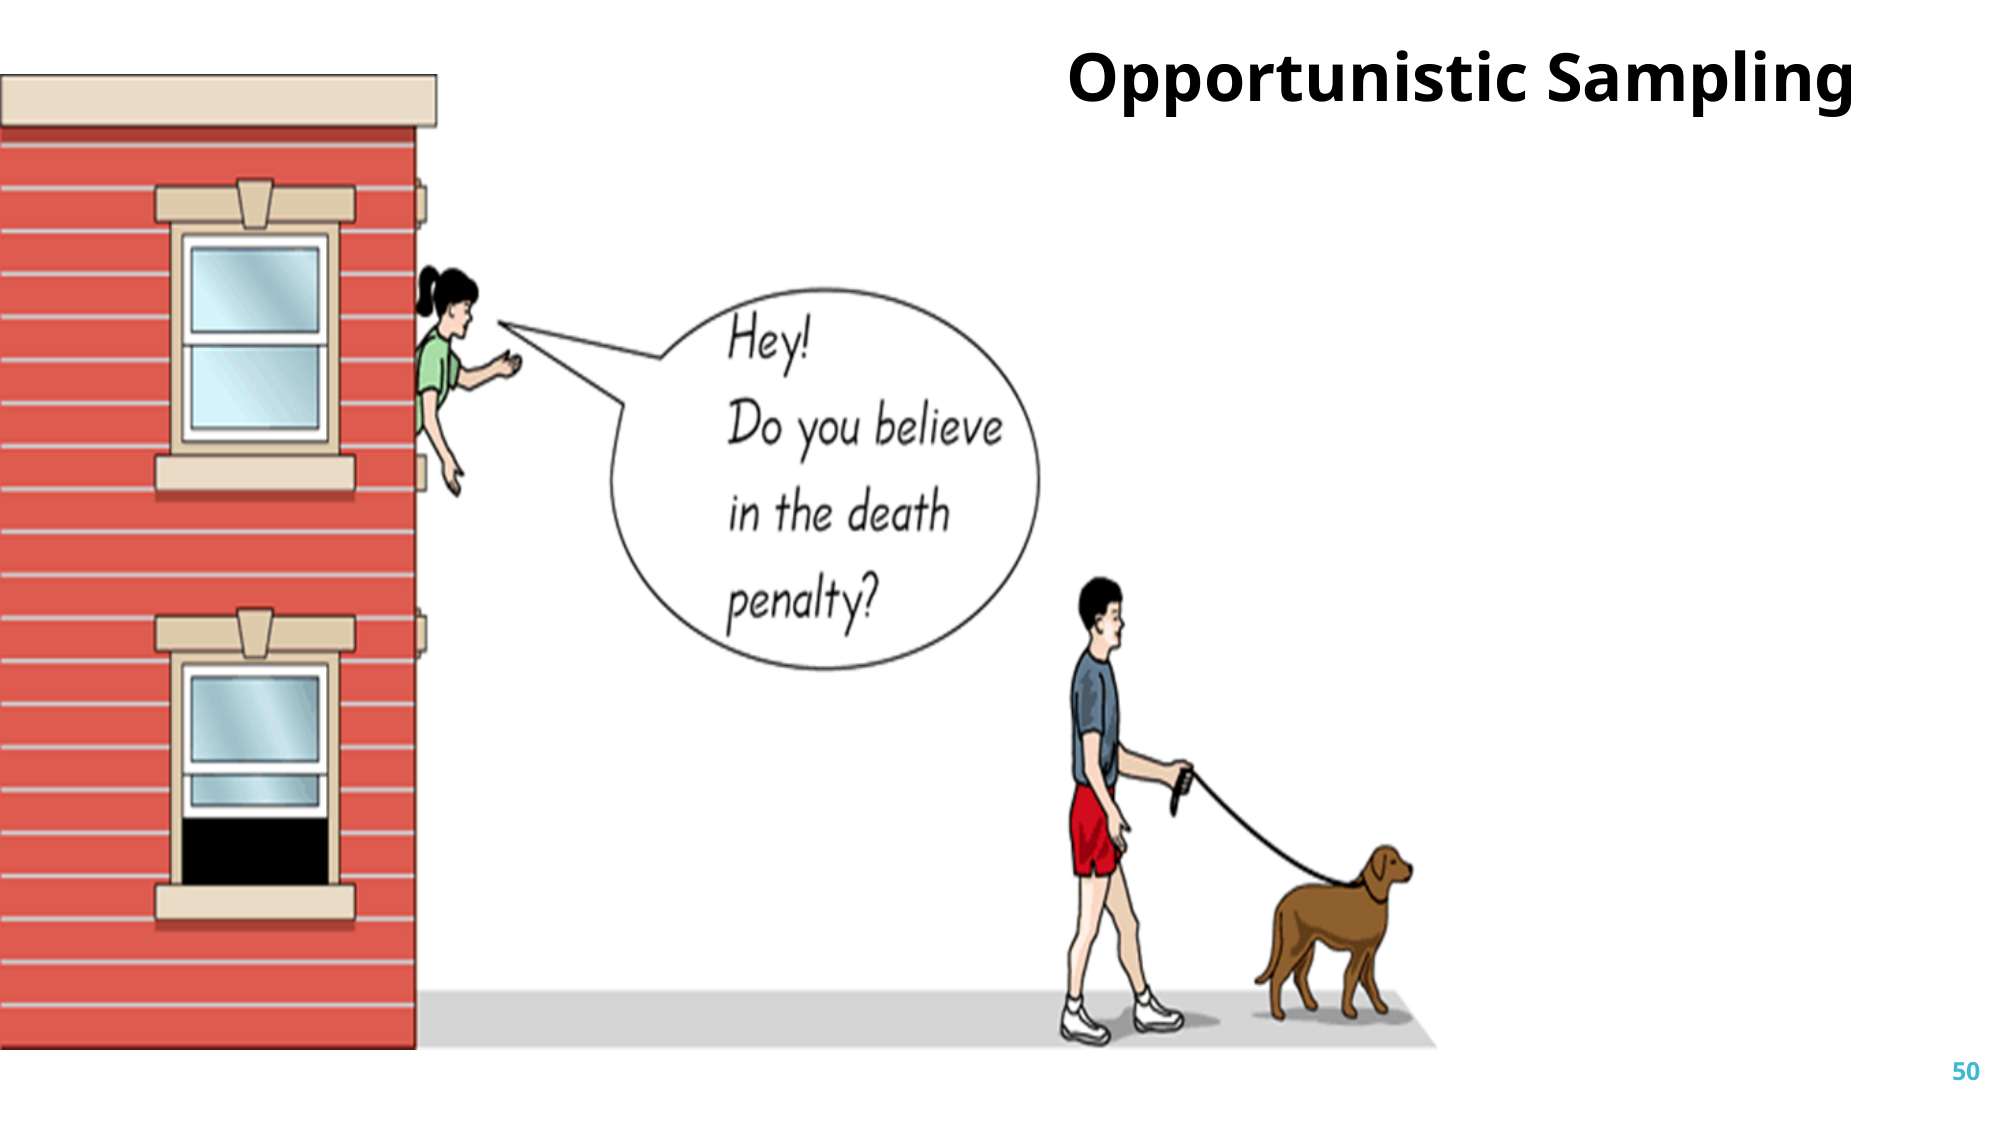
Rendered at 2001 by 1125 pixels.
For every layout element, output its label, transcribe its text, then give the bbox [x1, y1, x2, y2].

slide_number 50 [1744, 1042, 1996, 1103]
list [0, 74, 1438, 1051]
text_box Opportunistic Sampling [1051, 26, 2000, 122]
